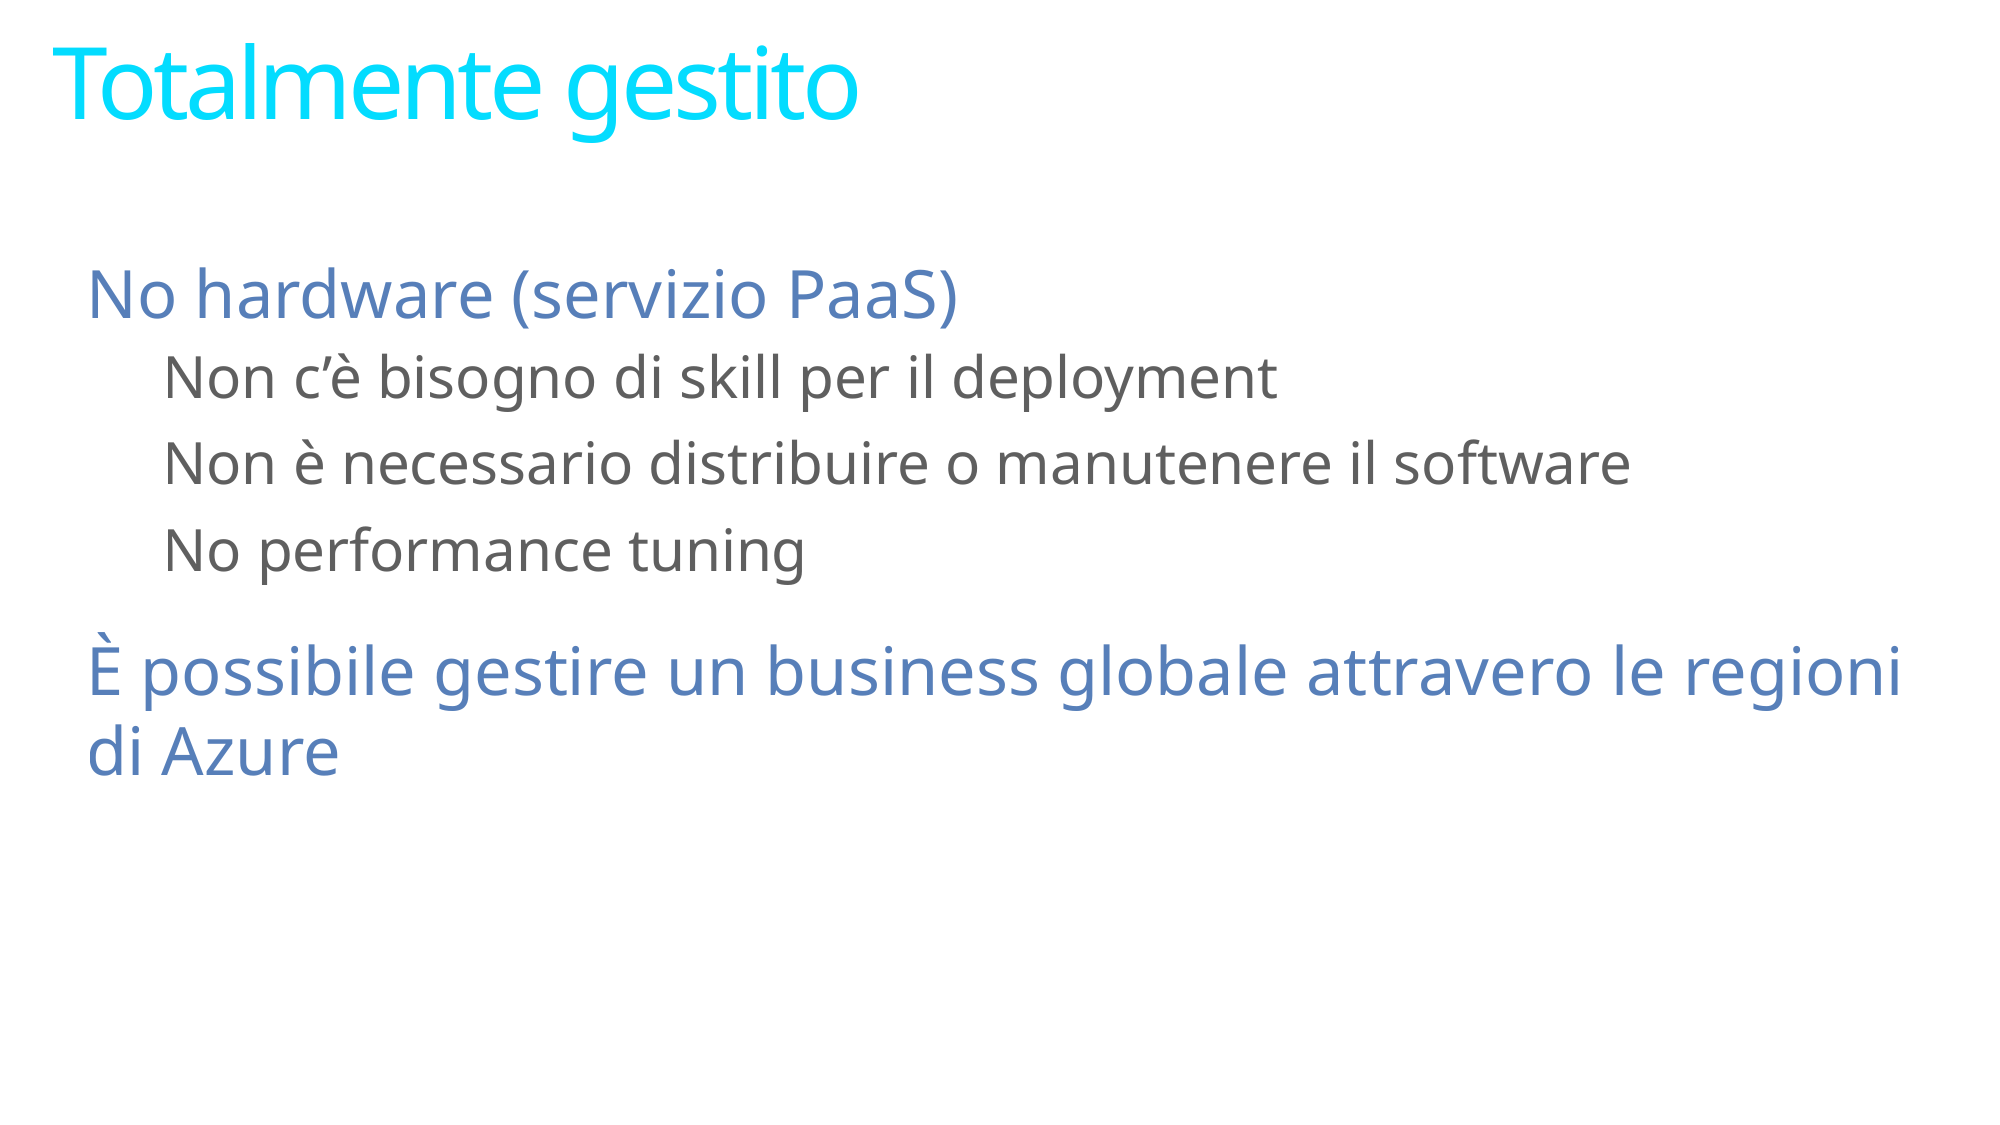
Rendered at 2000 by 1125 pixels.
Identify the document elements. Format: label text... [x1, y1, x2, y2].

list No hardware (servizio PaaS) Non c’è bisogno di skill per il deployment Non è necessario distribuire o manutenere il software No performance tuning È possibile gestire un business globale attravero le regioni di Azure [71, 244, 1964, 1091]
title Totalmente gestito [38, 25, 1962, 224]
